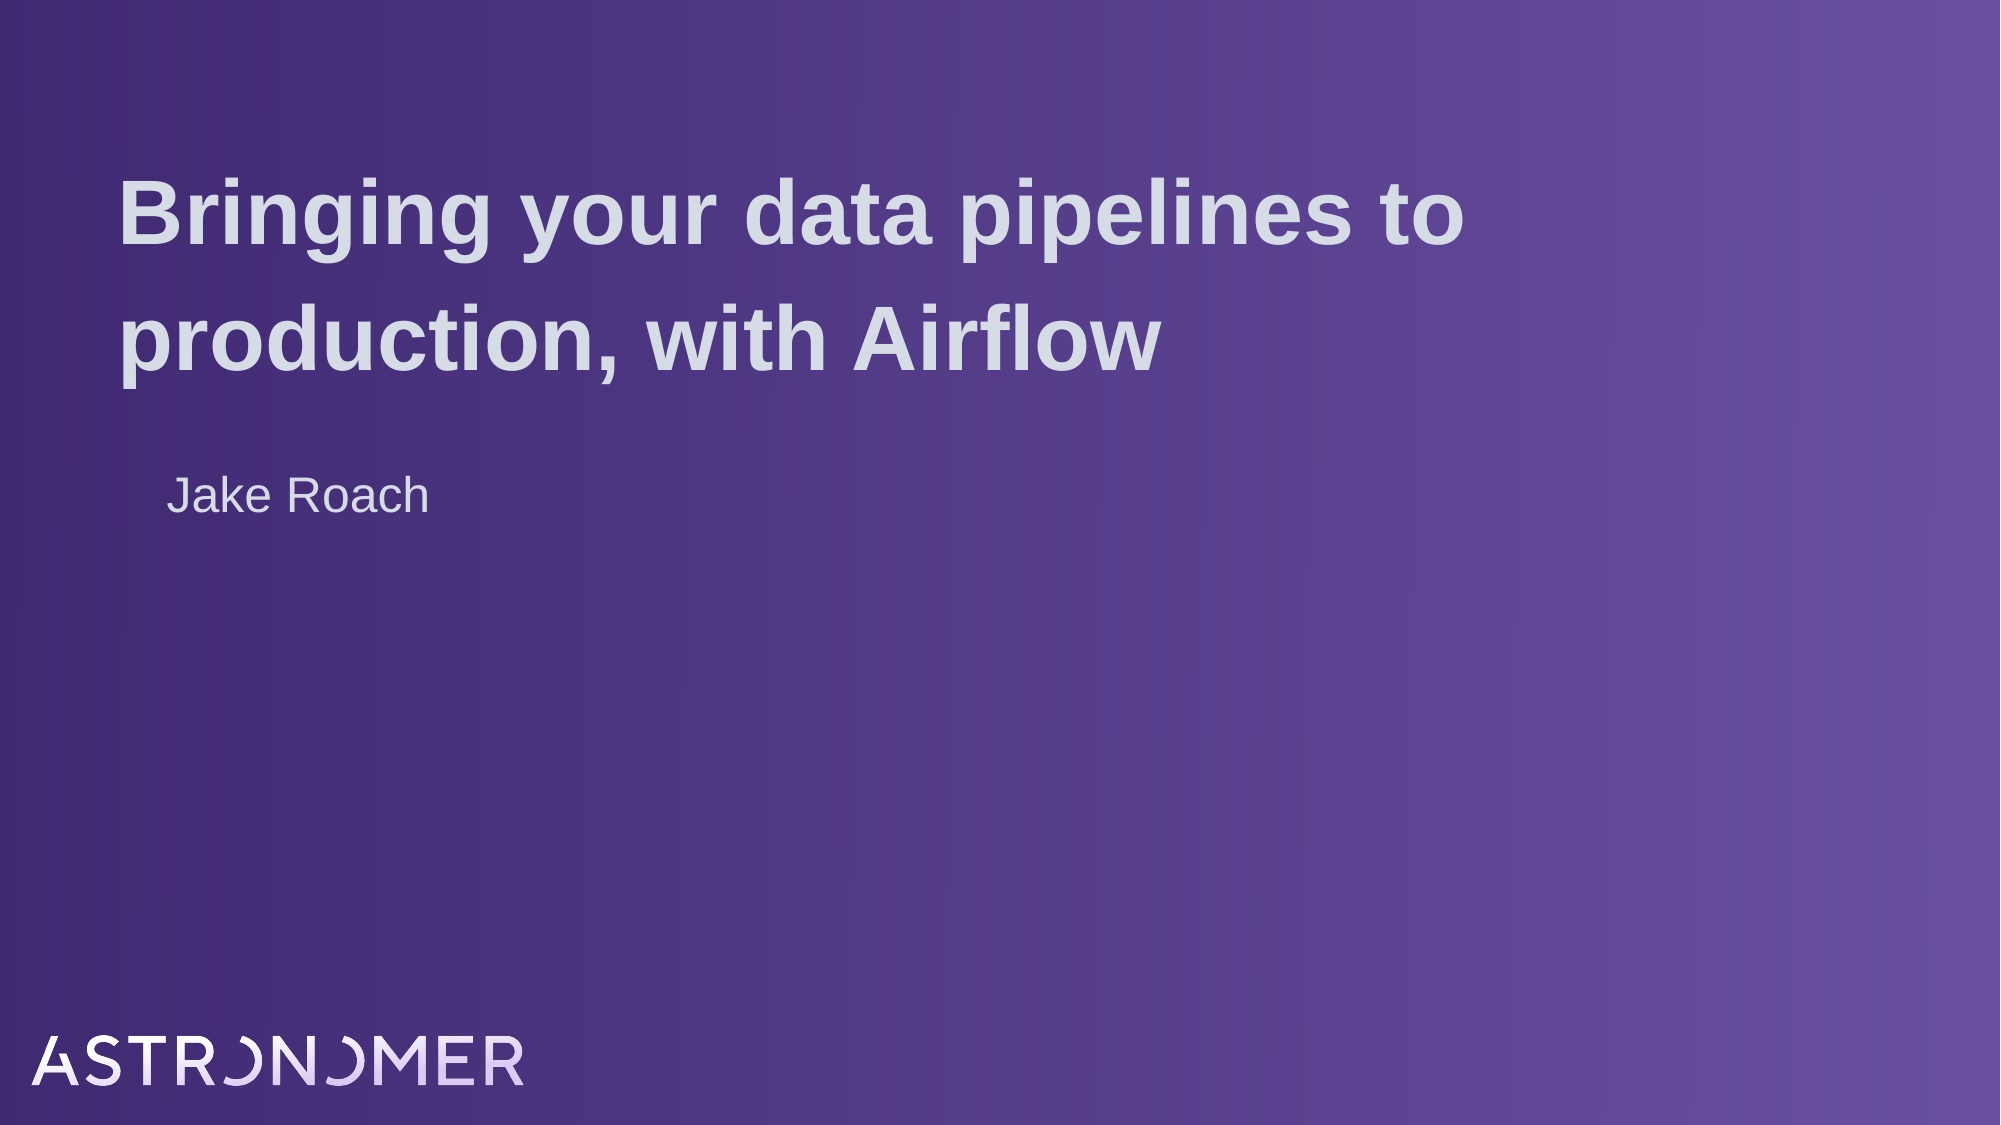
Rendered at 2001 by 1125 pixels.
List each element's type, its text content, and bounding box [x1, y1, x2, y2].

text_box Jake Roach [151, 425, 1293, 531]
picture [31, 1035, 524, 1086]
text_box Bringing your data pipelines to production, with Airflow [103, 130, 1576, 396]
